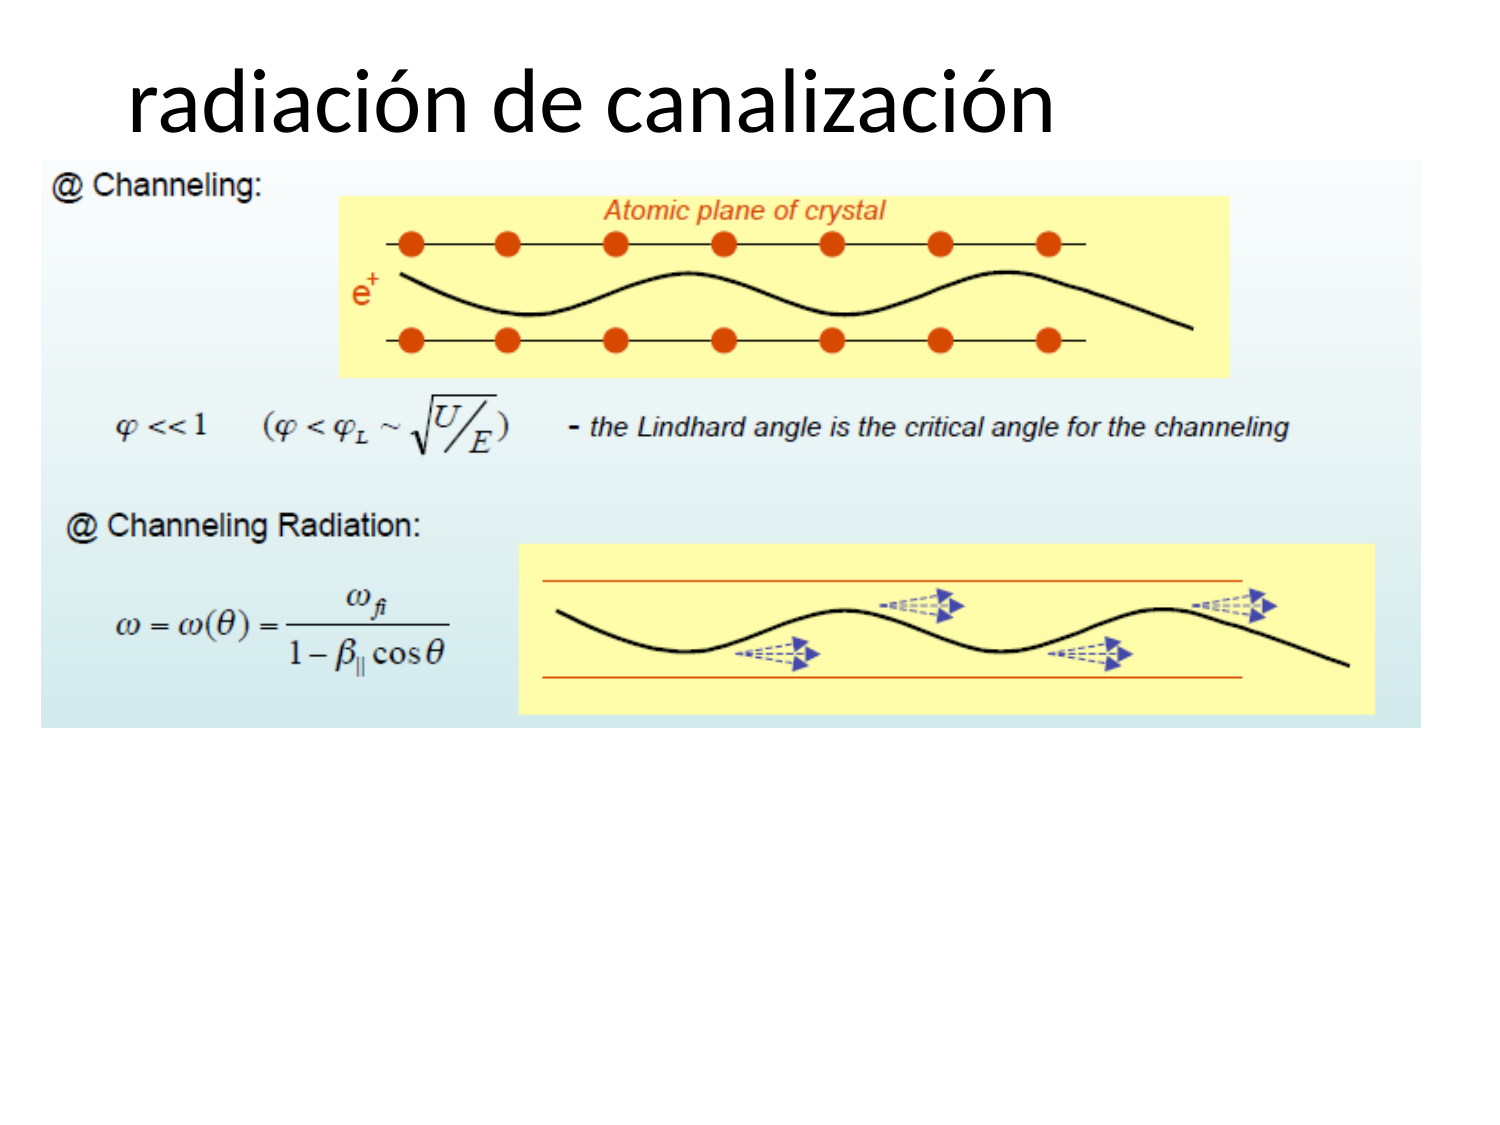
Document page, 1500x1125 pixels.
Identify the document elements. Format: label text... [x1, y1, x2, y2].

text_box radiación de canalización [112, 42, 1388, 149]
picture [41, 160, 1421, 728]
